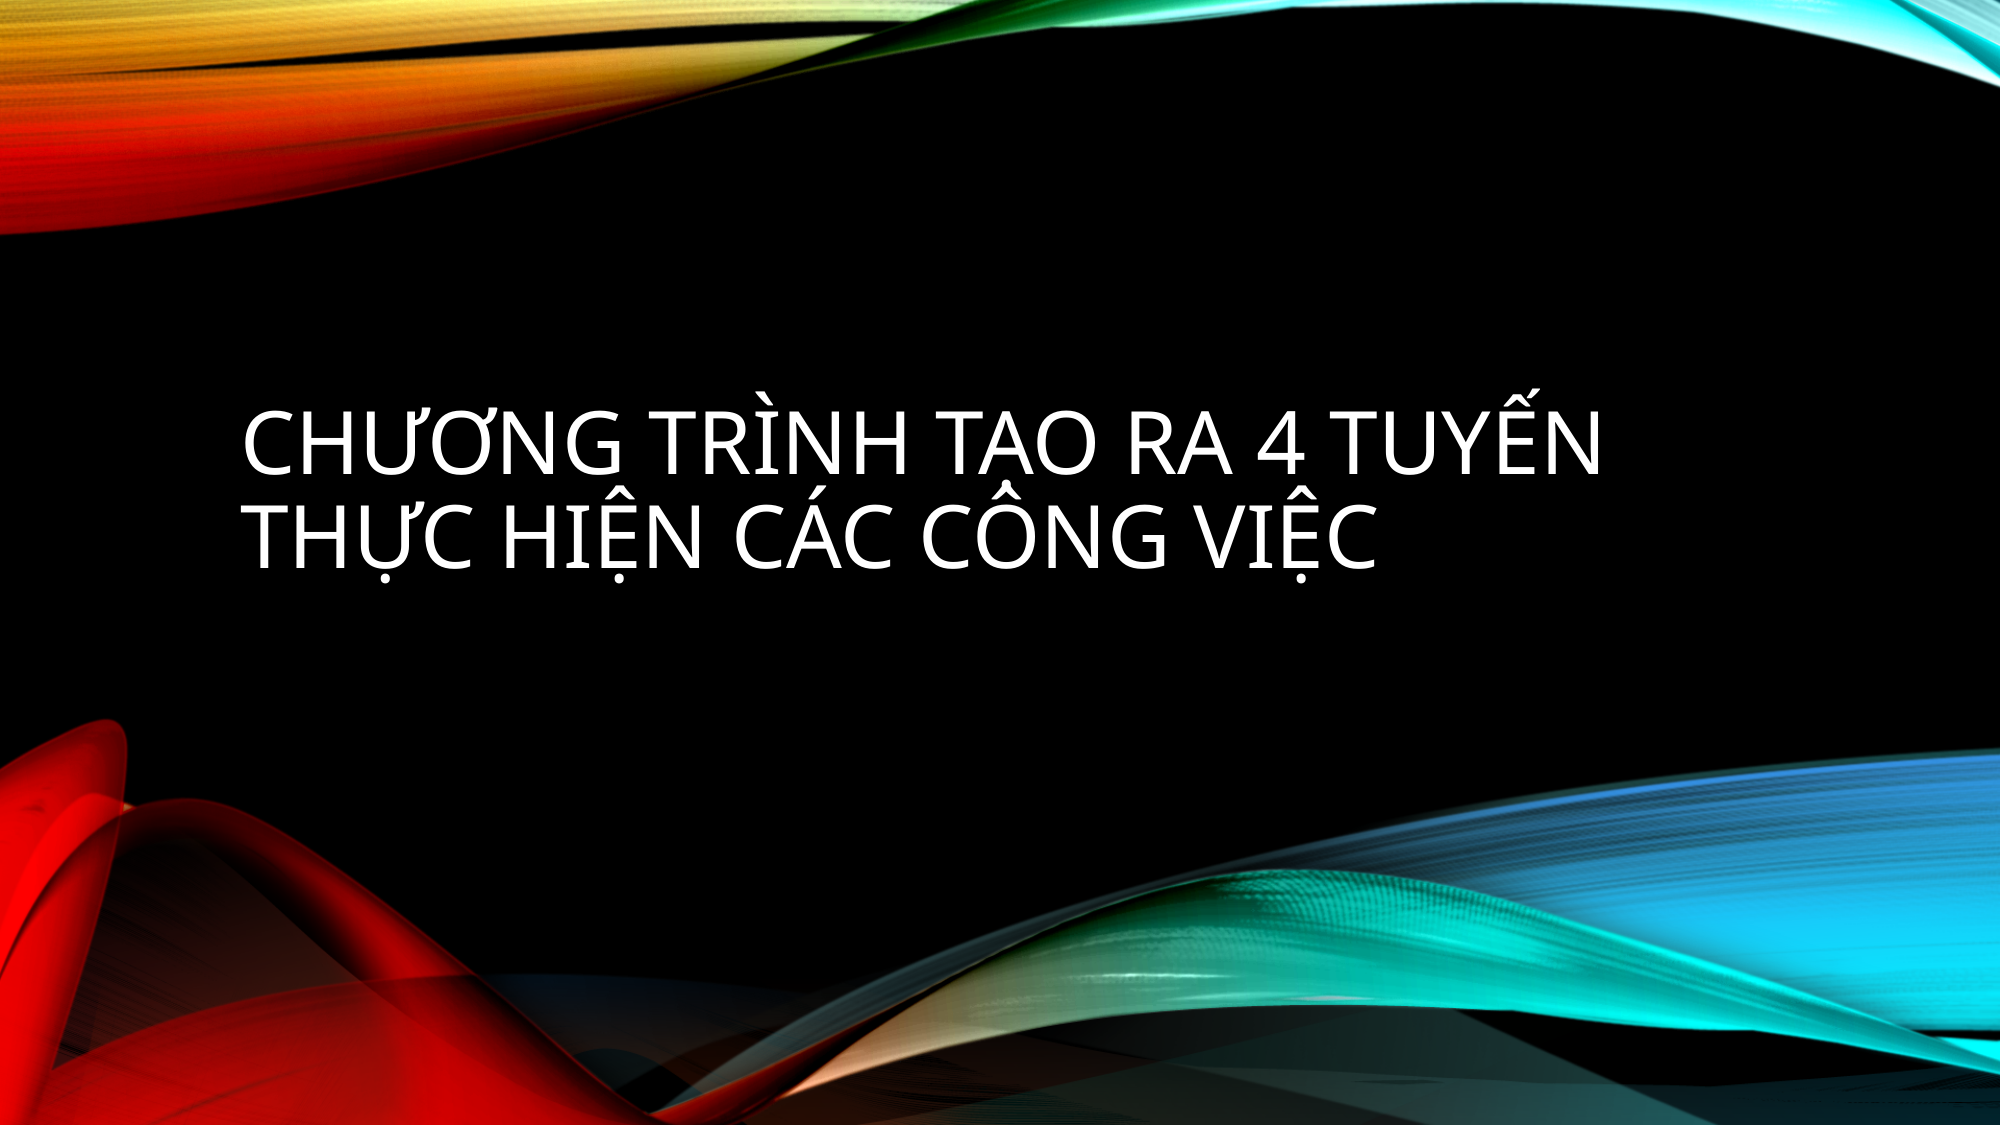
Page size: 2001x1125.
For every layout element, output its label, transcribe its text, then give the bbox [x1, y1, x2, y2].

title chương trình tạo ra 4 tuyến thực hiện các công việc [225, 295, 1775, 596]
picture [0, 717, 2000, 1125]
picture [0, 0, 2000, 237]
